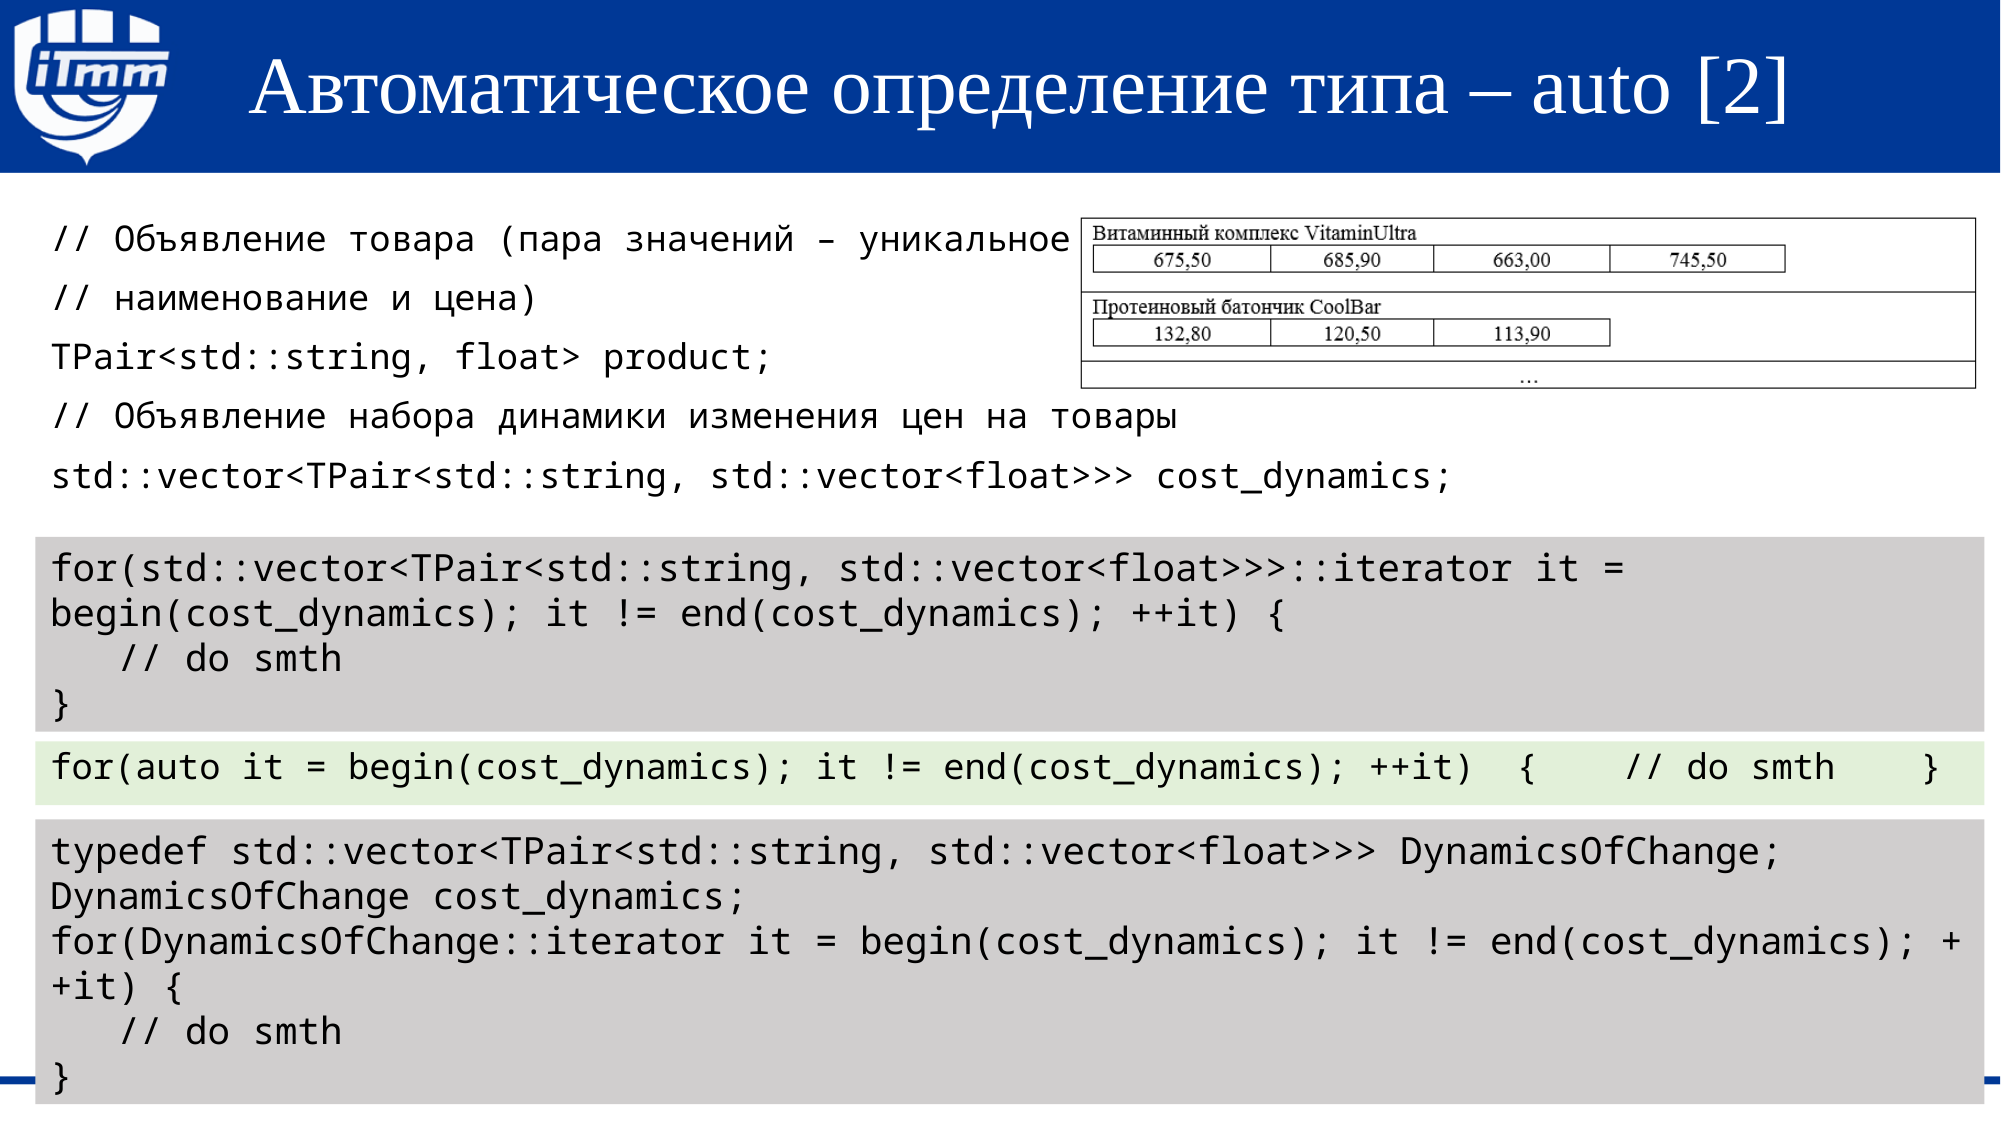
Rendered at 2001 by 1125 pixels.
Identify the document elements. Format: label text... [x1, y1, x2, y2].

picture [0, 0, 2001, 1125]
title Автоматическое определение типа – auto [2] [233, 0, 1985, 174]
text_box for(std::vector<TPair<std::string, std::vector<float>>>::iterator it = begin(cost_dynamics); it != end(cost_dynamics); ++it) { // do smth } [35, 536, 1985, 732]
text_box // Объявление товара (пара значений – уникальное // наименование и цена) TPair<std::string, float> product; // Объявление набора динамики изменения цен на товары std::vector<TPair<std::string, std::vector<float>>> cost_dynamics; [35, 213, 1957, 523]
list for(auto it = begin(cost_dynamics); it != end(cost_dynamics); ++it) { // do smth } [35, 741, 1985, 806]
text_box typedef std::vector<TPair<std::string, std::vector<float>>> DynamicsOfChange; DynamicsOfChange cost_dynamics; for(DynamicsOfChange::iterator it = begin(cost_dynamics); it != end(cost_dynamics); ++it) { // do smth } [35, 819, 1985, 1105]
